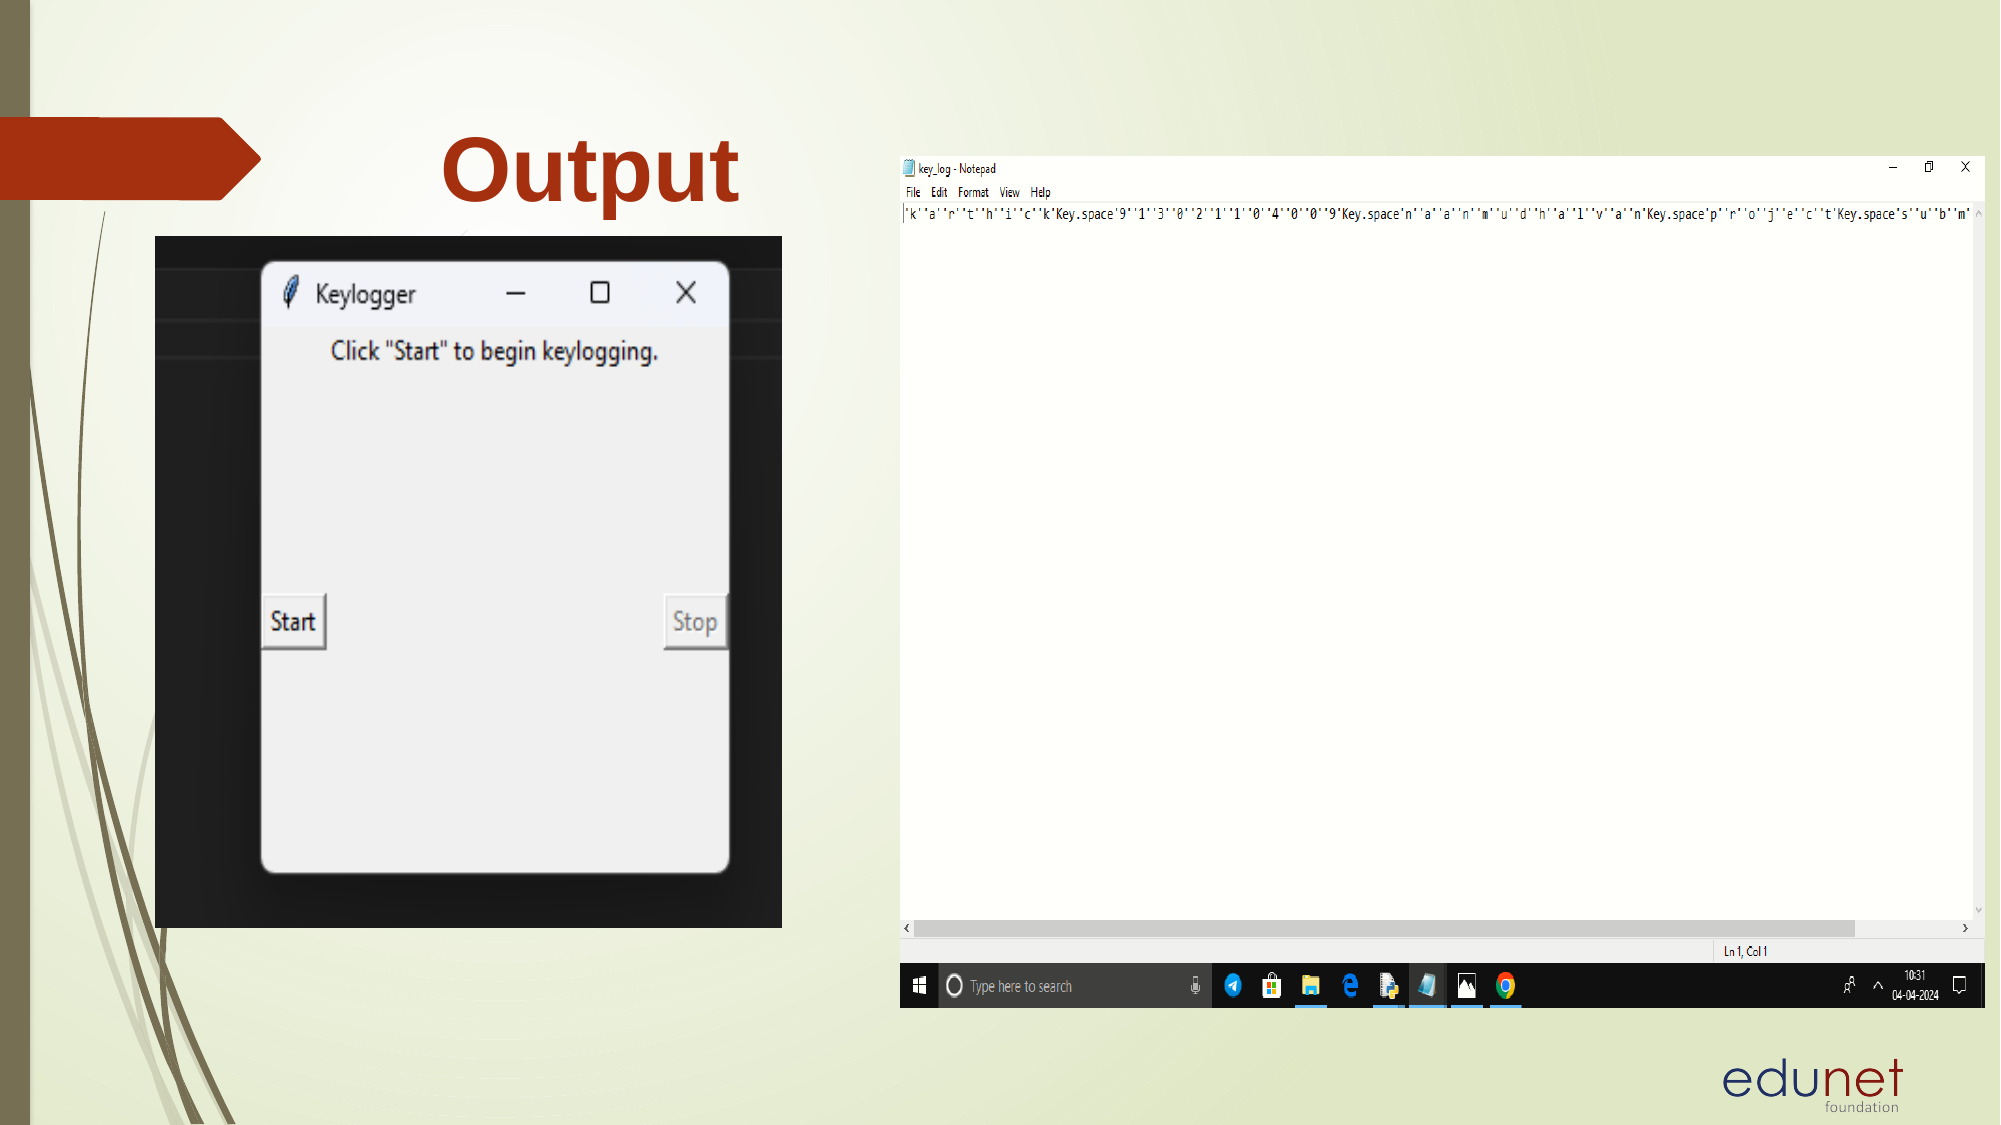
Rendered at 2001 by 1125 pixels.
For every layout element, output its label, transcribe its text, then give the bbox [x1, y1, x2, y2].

picture [899, 156, 1985, 1009]
title Output [425, 102, 1888, 313]
picture [1719, 1056, 1905, 1116]
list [155, 236, 782, 928]
